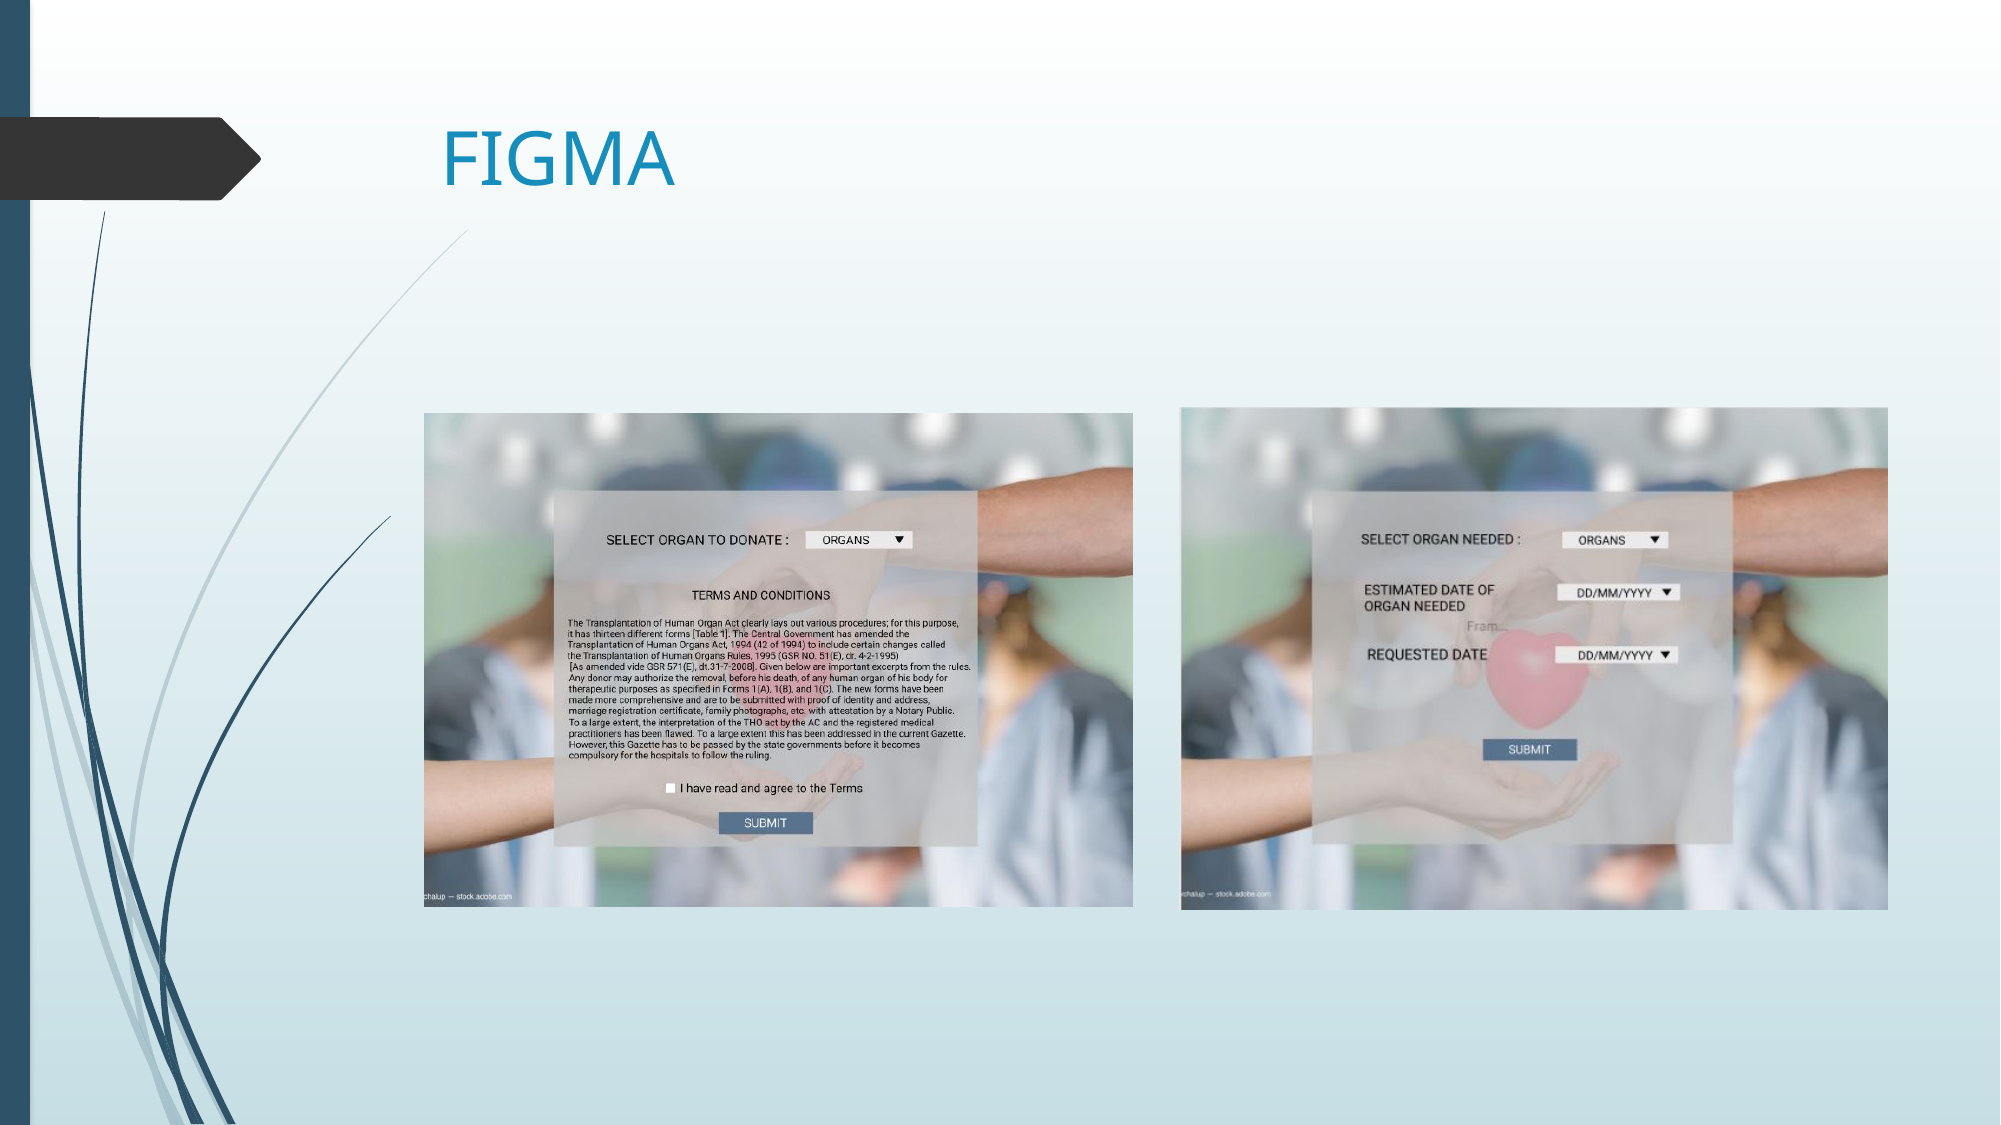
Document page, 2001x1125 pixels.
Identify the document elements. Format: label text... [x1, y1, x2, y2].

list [1179, 406, 1888, 911]
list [424, 412, 1133, 907]
title FIGMA [425, 102, 1888, 313]
